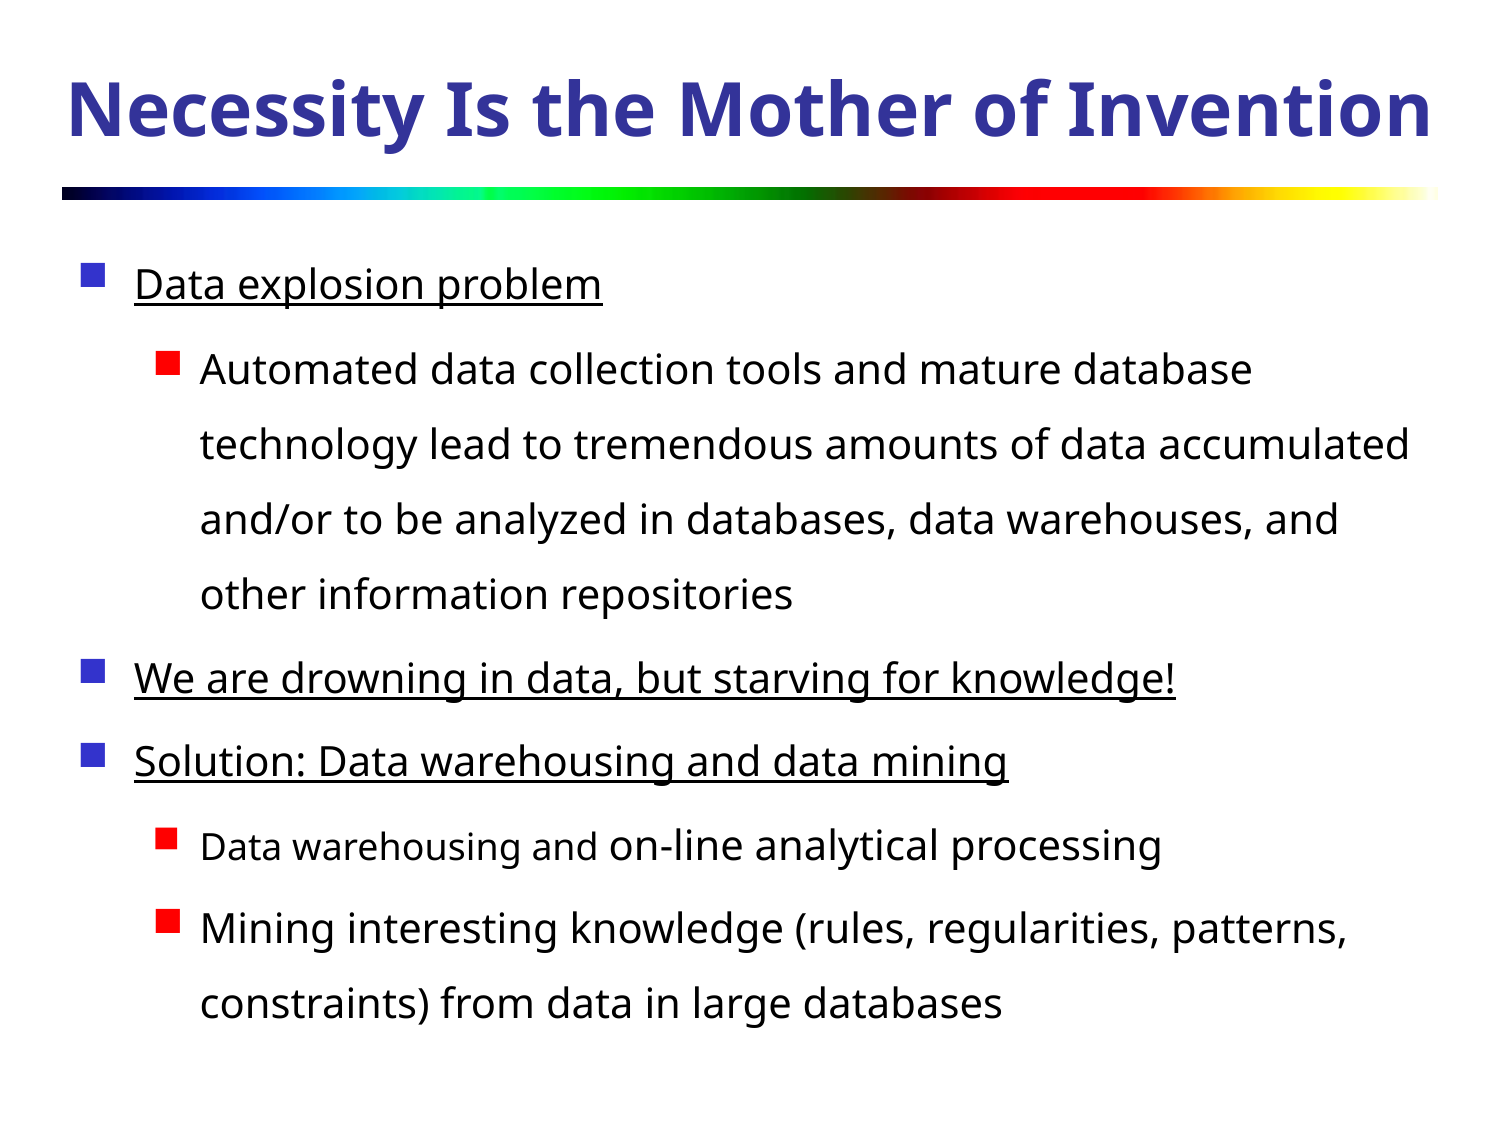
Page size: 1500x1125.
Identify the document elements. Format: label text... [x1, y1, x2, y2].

picture [382, 187, 1438, 200]
picture [62, 187, 355, 200]
list Data explosion problem Automated data collection tools and mature database technology lead to tremendous amounts of data accumulated and/or to be analyzed in databases, data warehouses, and other information repositories We are drowning in data, but starving for knowledge! Solution: Data warehousing and data mining Data warehousing and on-line analytical processing Mining interesting knowledge (rules, regularities, patterns, constraints) from data in large databases [62, 212, 1431, 1063]
title Necessity Is the Mother of Invention [37, 37, 1463, 175]
